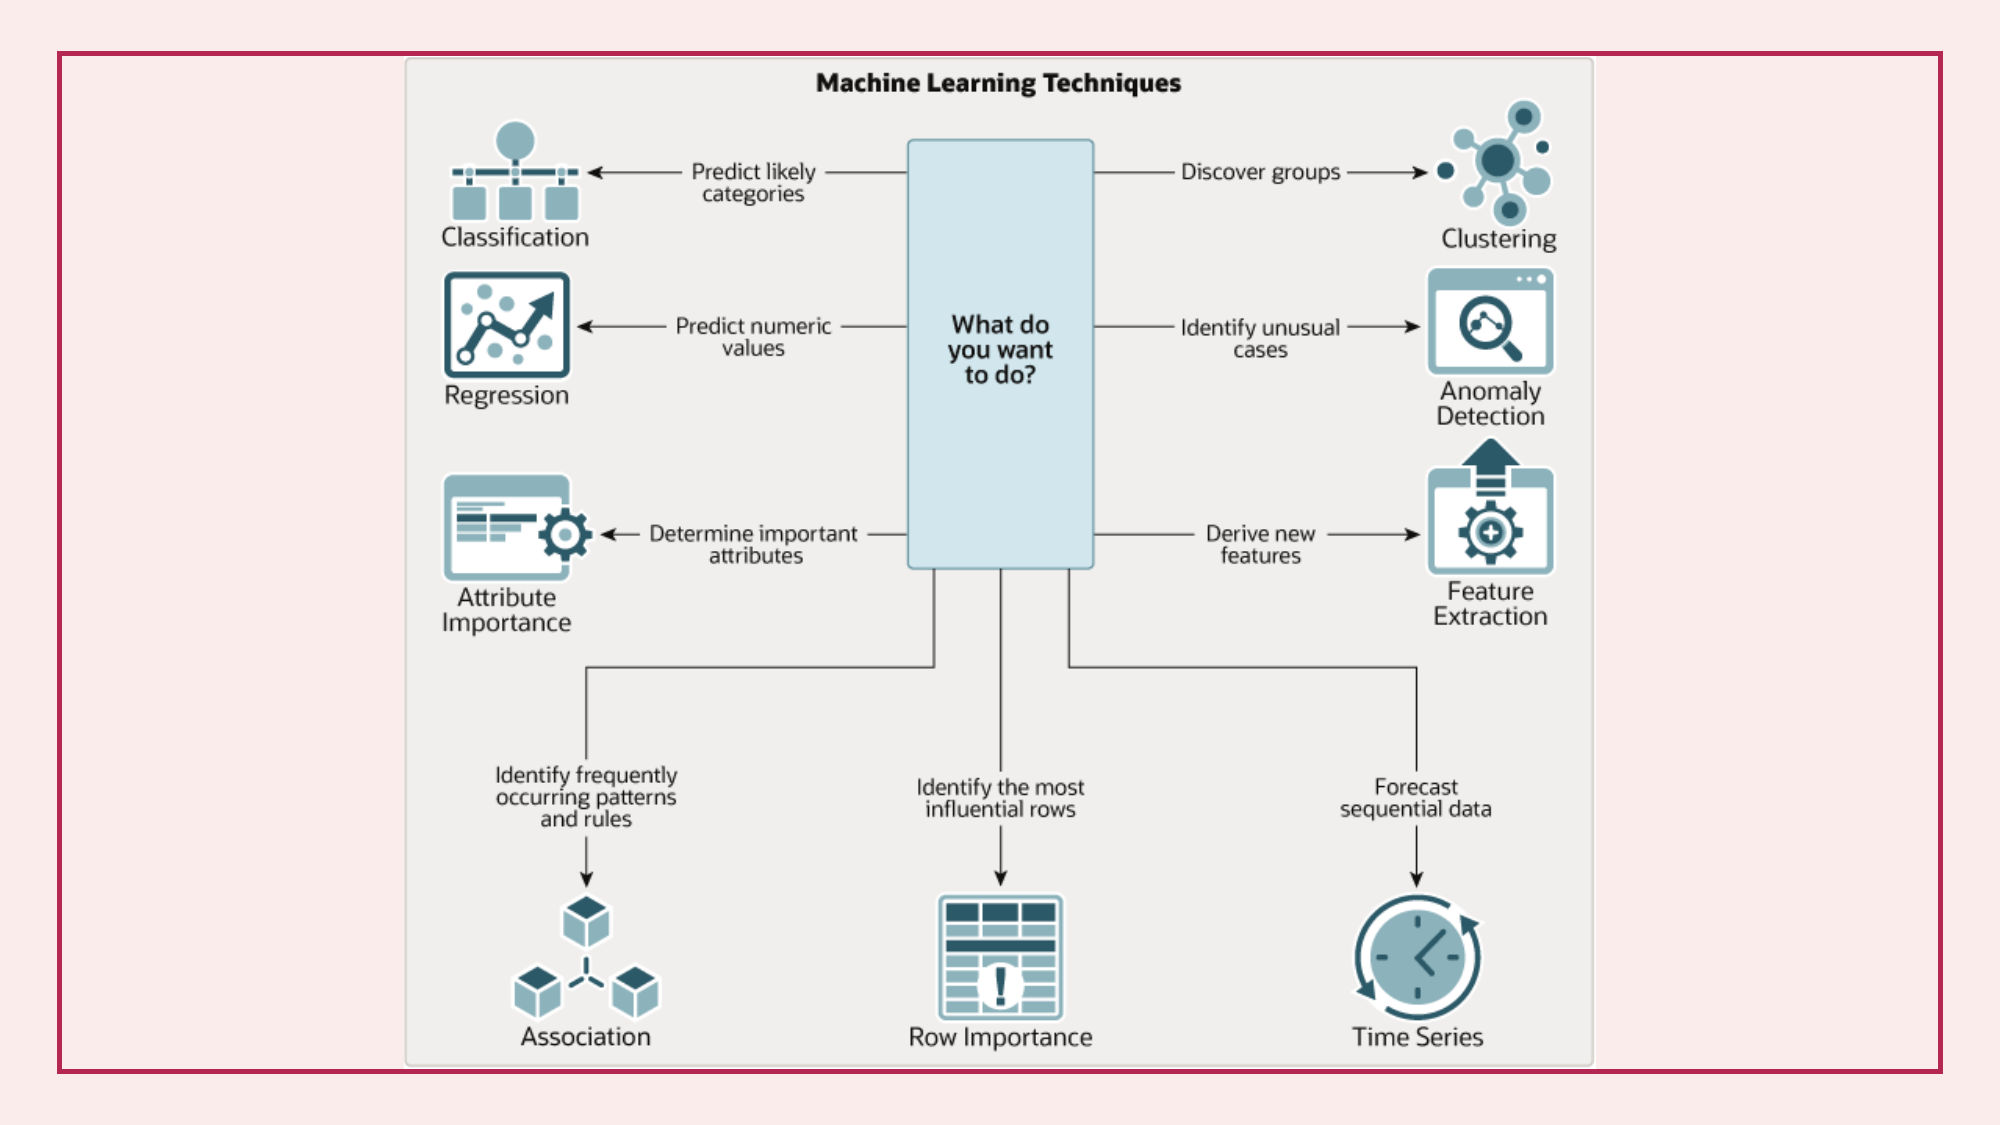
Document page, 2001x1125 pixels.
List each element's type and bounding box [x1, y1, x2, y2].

picture [404, 56, 1596, 1069]
